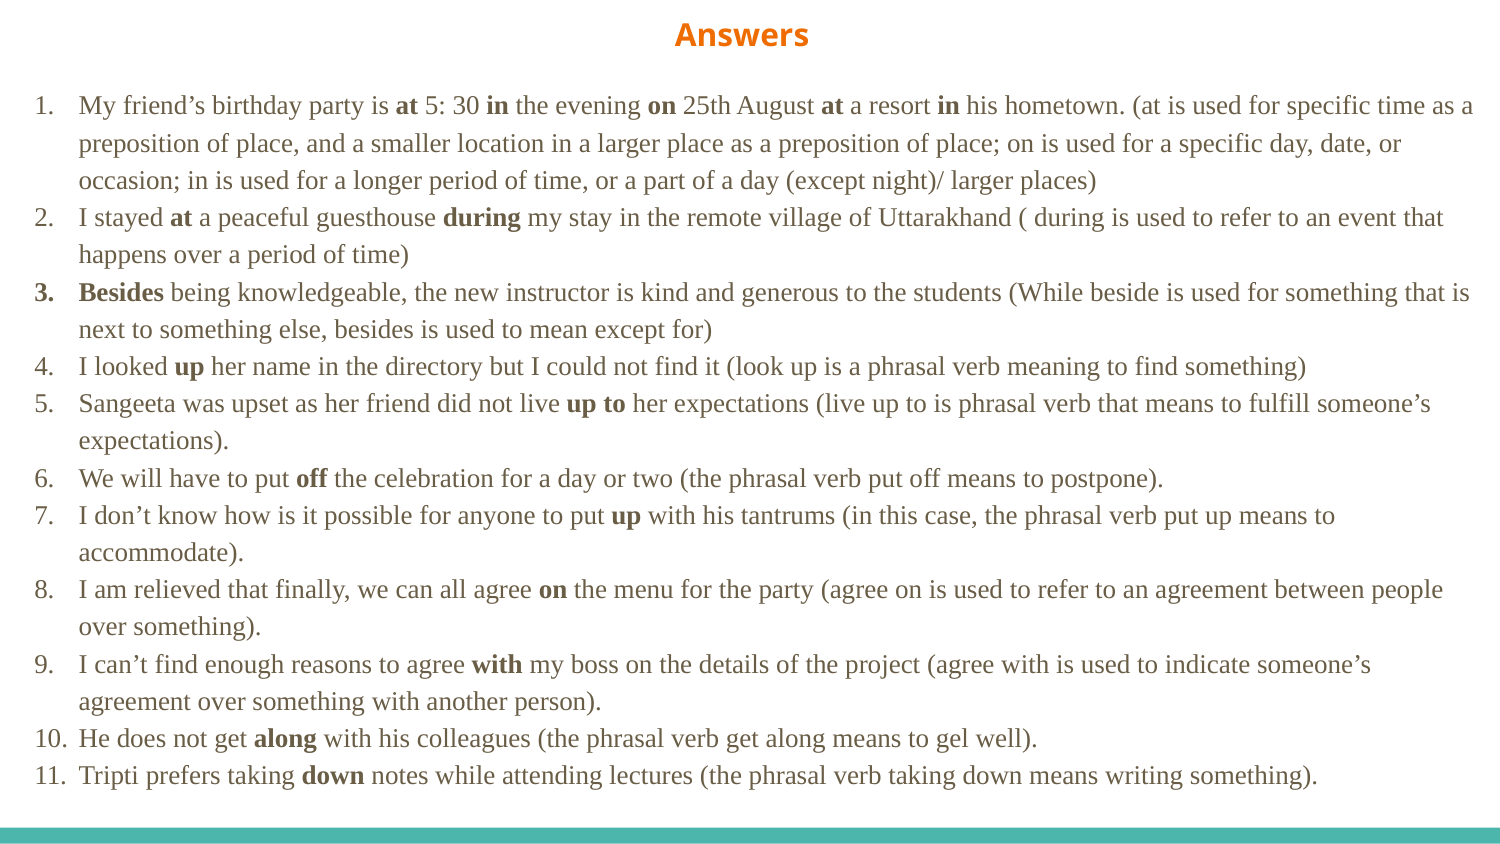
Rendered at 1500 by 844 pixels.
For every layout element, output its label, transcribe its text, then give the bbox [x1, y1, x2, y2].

list My friend’s birthday party is at 5: 30 in the evening on 25th August at a resort in his hometown. (at is used for specific time as a preposition of place, and a smaller location in a larger place as a preposition of place; on is used for a specific day, date, or occasion; in is used for a longer period of time, or a part of a day (except night)/ larger places) I stayed at a peaceful guesthouse during my stay in the remote village of Uttarakhand ( during is used to refer to an event that happens over a period of time) Besides being knowledgeable, the new instructor is kind and generous to the students (While beside is used for something that is next to something else, besides is used to mean except for) I looked up her name in the directory but I could not find it (look up is a phrasal verb meaning to find something) Sangeeta was upset as her friend did not live up to her expectations (live up to is phrasal verb that means to fulfill someone’s expectations). We will have to put off the celebration for a day or two (the phrasal verb put off means to postpone). I don’t know how is it possible for anyone to put up with his tantrums (in this case, the phrasal verb put up means to accommodate). I am relieved that finally, we can all agree on the menu for the party (agree on is used to refer to an agreement between people over something). I can’t find enough reasons to agree with my boss on the details of the project (agree with is used to indicate someone’s agreement over something with another person). He does not get along with his colleagues (the phrasal verb get along means to gel well). Tripti prefers taking down notes while attending lectures (the phrasal verb taking down means writing something). [0, 68, 1500, 809]
title Answers [43, 0, 1442, 68]
